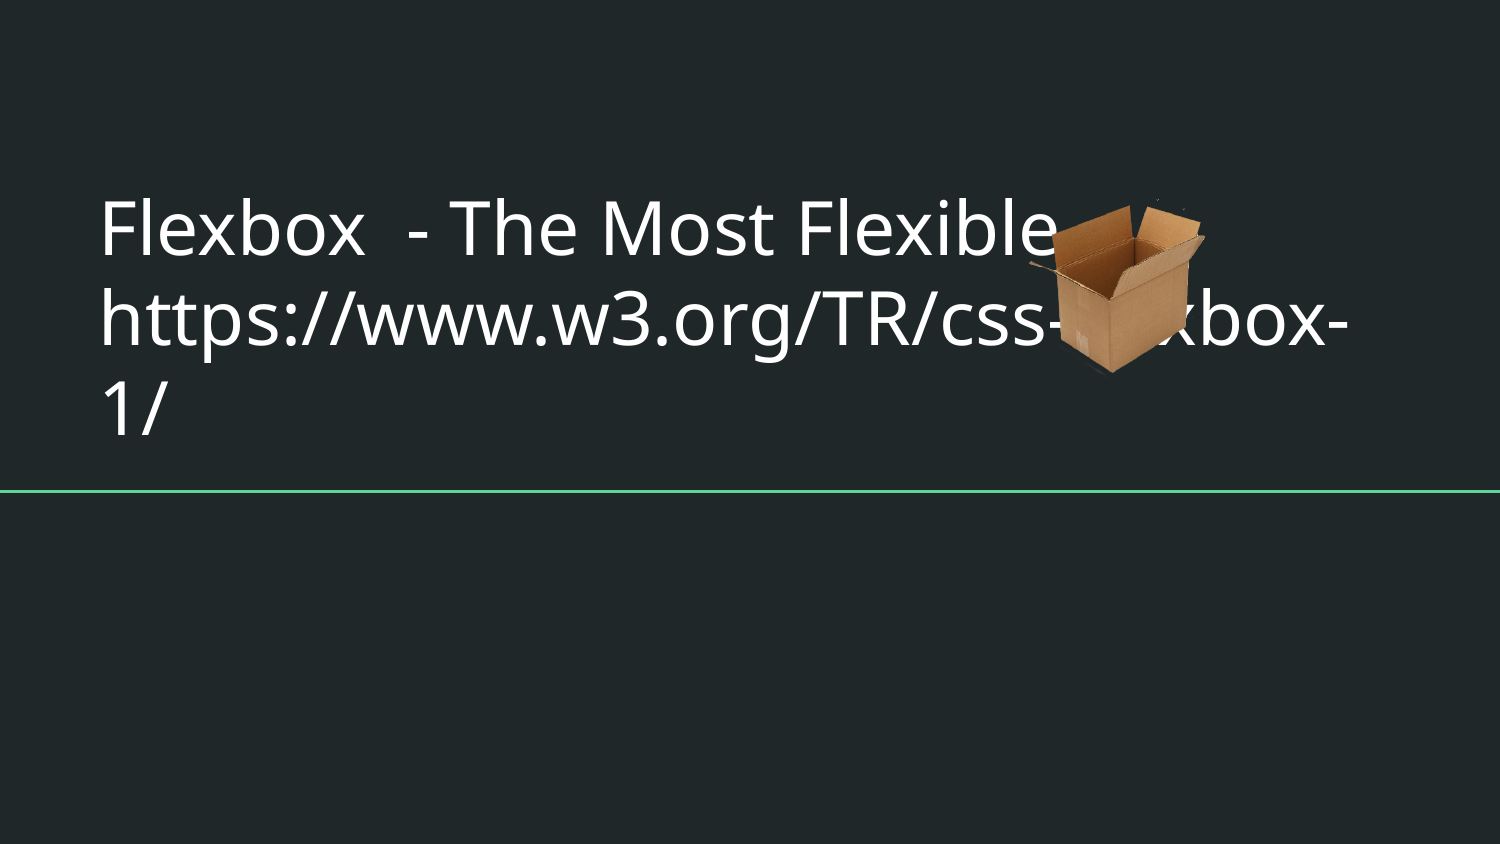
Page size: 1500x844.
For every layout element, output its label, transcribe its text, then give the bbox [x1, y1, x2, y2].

title Flexbox - The Most Flexible https://www.w3.org/TR/css-flexbox-1/ [83, 337, 1417, 466]
picture [971, 189, 1262, 384]
